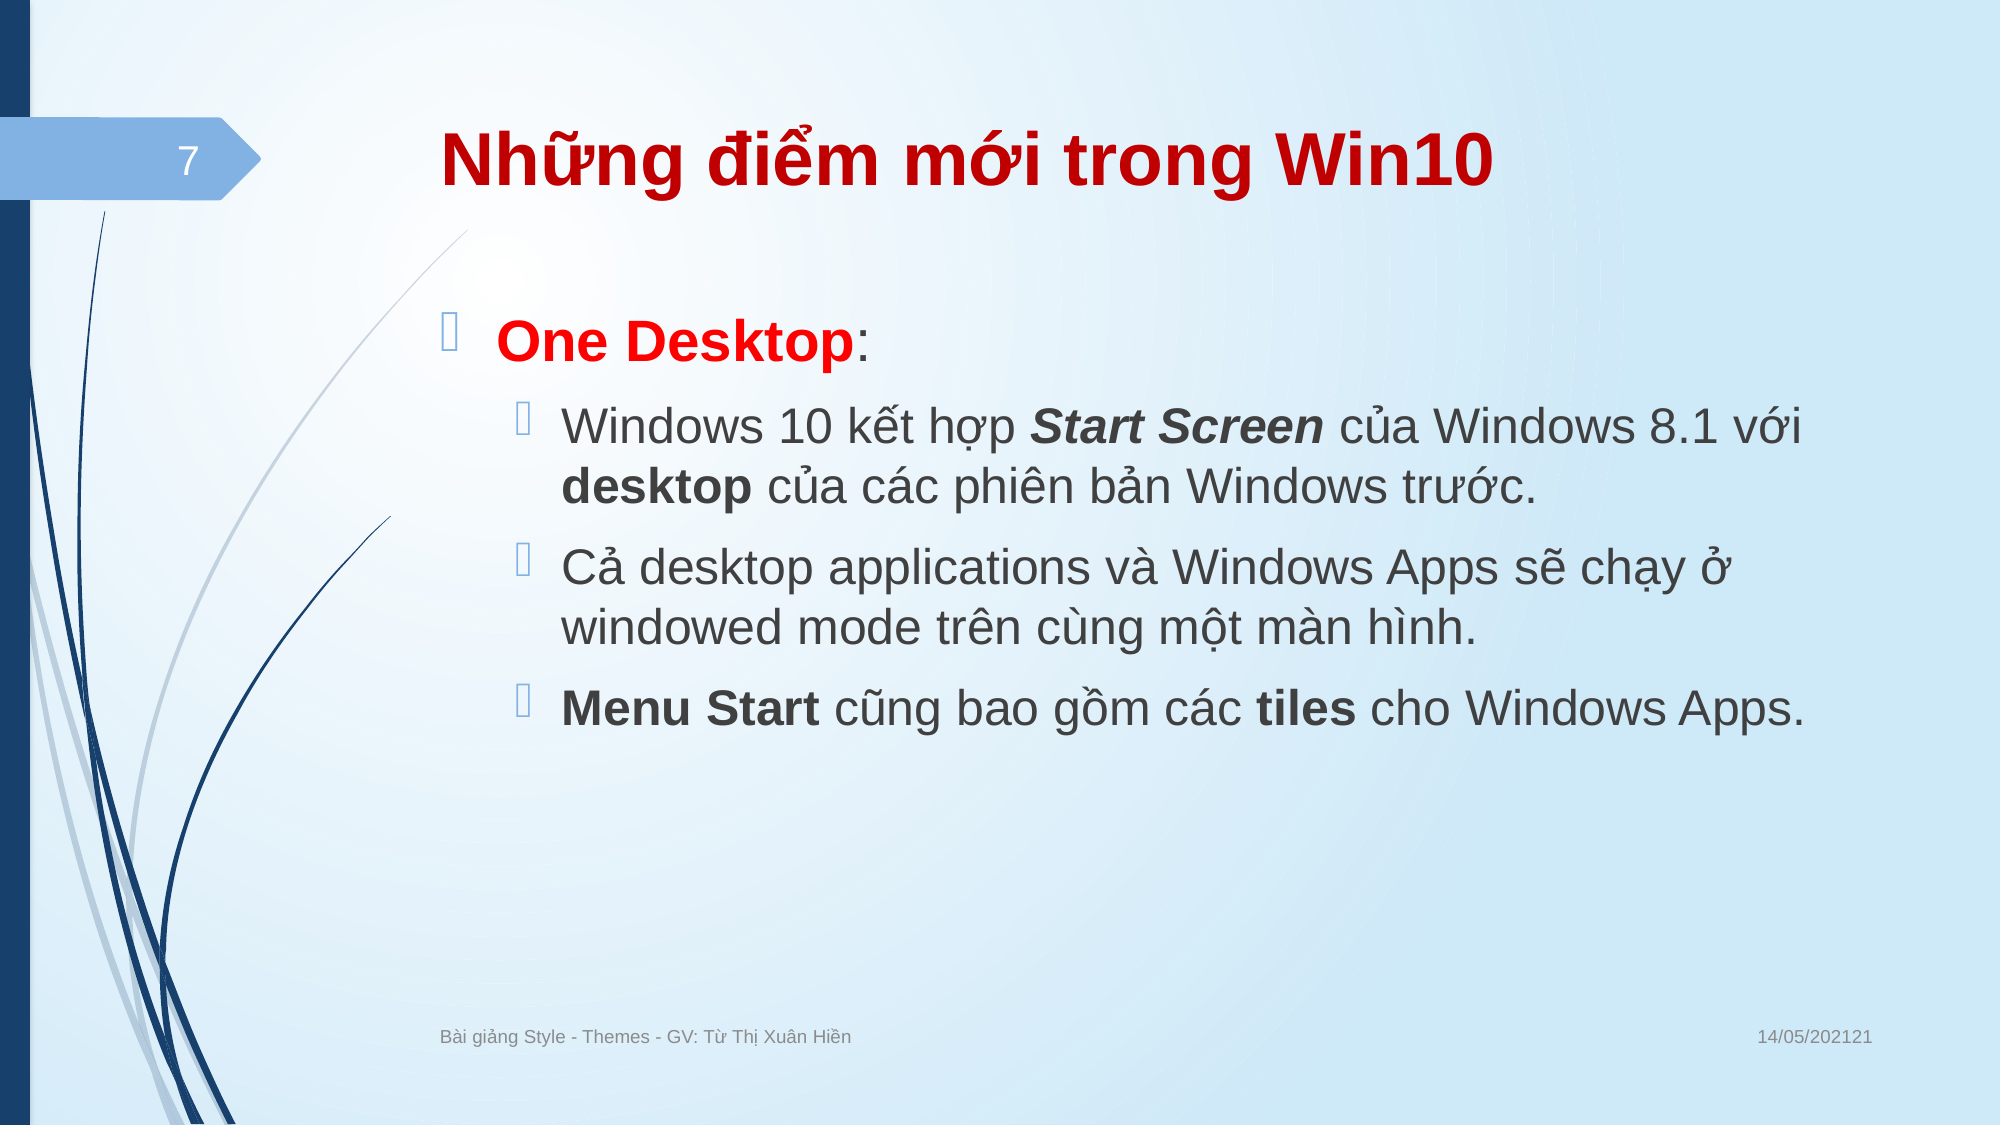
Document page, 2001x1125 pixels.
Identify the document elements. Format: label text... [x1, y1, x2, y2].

list One Desktop: Windows 10 kết hợp Start Screen của Windows 8.1 với desktop của các phiên bản Windows trước. Cả desktop applications và Windows Apps sẽ chạy ở windowed mode trên cùng một màn hình. Menu Start cũng bao gồm các tiles cho Windows Apps. [424, 295, 1888, 970]
footer Bài giảng Style - Themes - GV: Từ Thị Xuân Hiền [424, 1006, 1675, 1067]
slide_number 7 [87, 129, 216, 190]
title Những điểm mới trong Win10 [425, 102, 1888, 261]
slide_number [1699, 1005, 1888, 1067]
